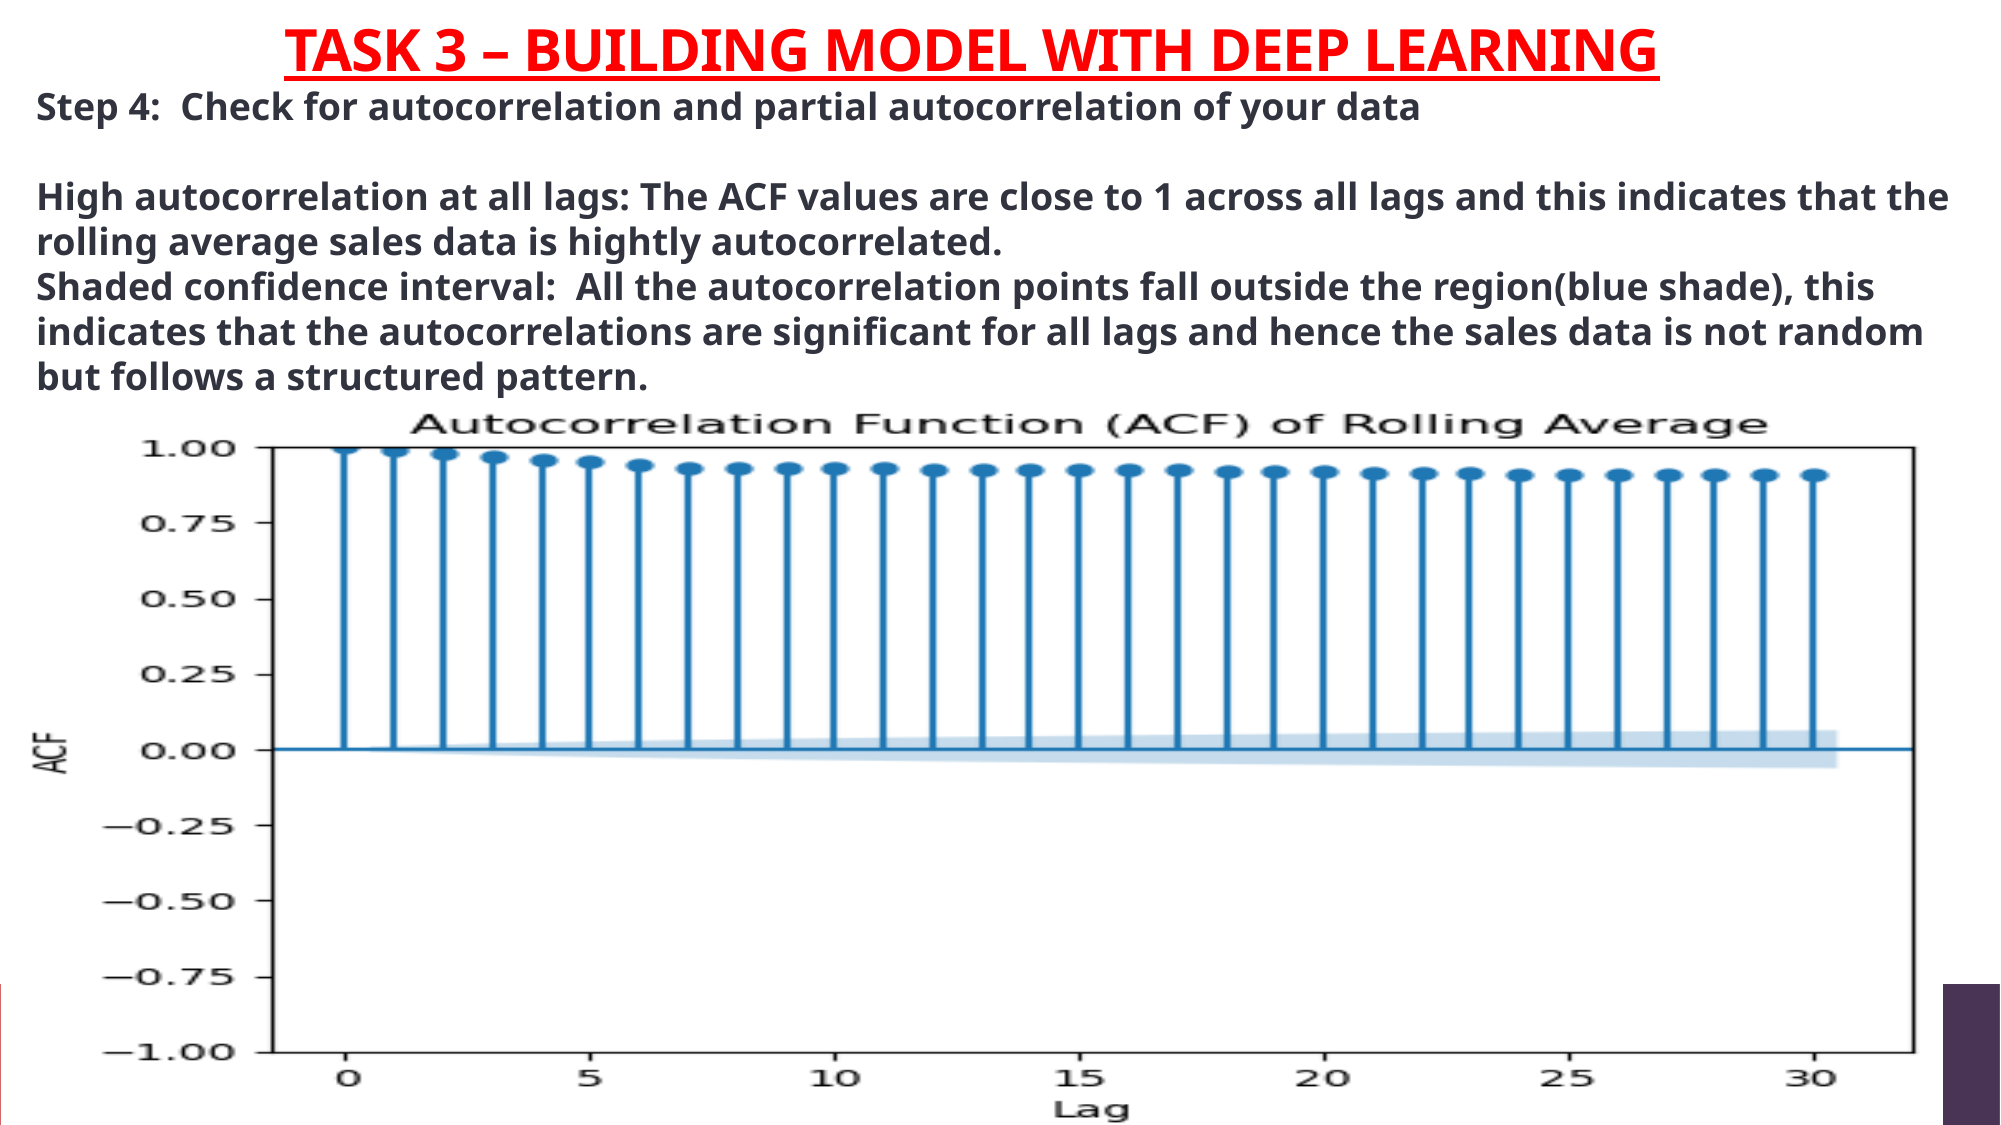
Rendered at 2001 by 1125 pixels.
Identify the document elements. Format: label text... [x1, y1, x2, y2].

list Step 4: Check for autocorrelation and partial autocorrelation of your data High autocorrelation at all lags: The ACF values are close to 1 across all lags and this indicates that the rolling average sales data is hightly autocorrelated. Shaded confidence interval: All the autocorrelation points fall outside the region(blue shade), this indicates that the autocorrelations are significant for all lags and hence the sales data is not random but follows a structured pattern. [36, 83, 2000, 986]
title TASK 3 – BUILDING MODEL WITH DEEP LEARNING [231, 0, 1713, 83]
picture [0, 398, 2000, 1125]
